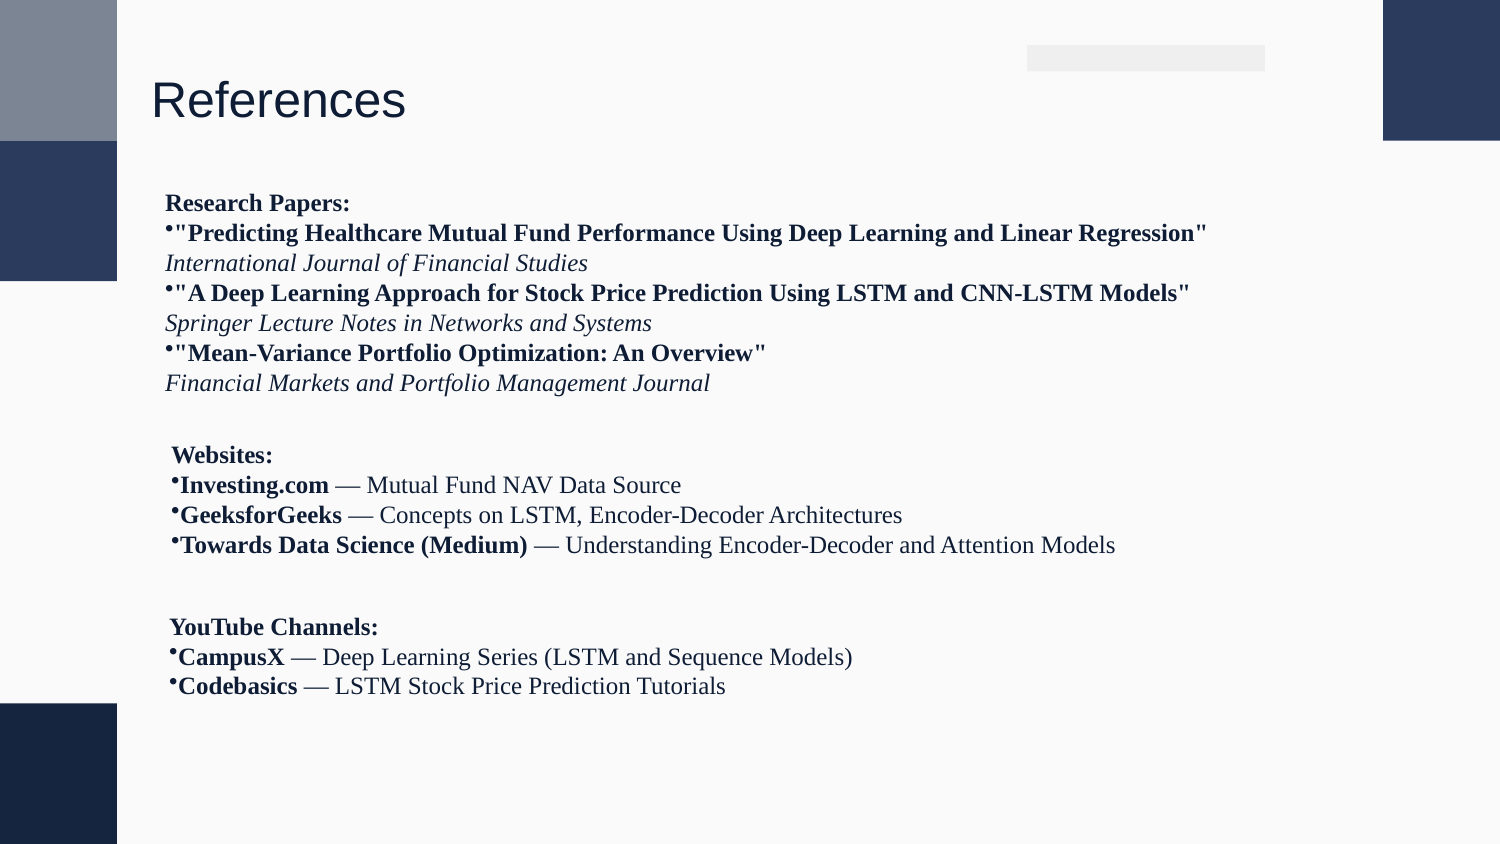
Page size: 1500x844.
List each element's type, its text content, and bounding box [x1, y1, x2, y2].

text_box References [136, 60, 887, 135]
text_box YouTube Channels: CampusX — Deep Learning Series (LSTM and Sequence Models) Codebasics — LSTM Stock Price Prediction Tutorials [154, 602, 869, 753]
text_box Websites: Investing.com — Mutual Fund NAV Data Source GeeksforGeeks — Concepts on LSTM, Encoder-Decoder Architectures Towards Data Science (Medium) — Understanding Encoder-Decoder and Attention Models [156, 431, 1132, 611]
text_box Research Papers: "Predicting Healthcare Mutual Fund Performance Using Deep Learning and Linear Regression" International Journal of Financial Studies "A Deep Learning Approach for Stock Price Prediction Using LSTM and CNN-LSTM Models" Springer Lecture Notes in Networks and Systems "Mean-Variance Portfolio Optimization: An Overview" Financial Markets and Portfolio Management Journal [150, 179, 1392, 449]
